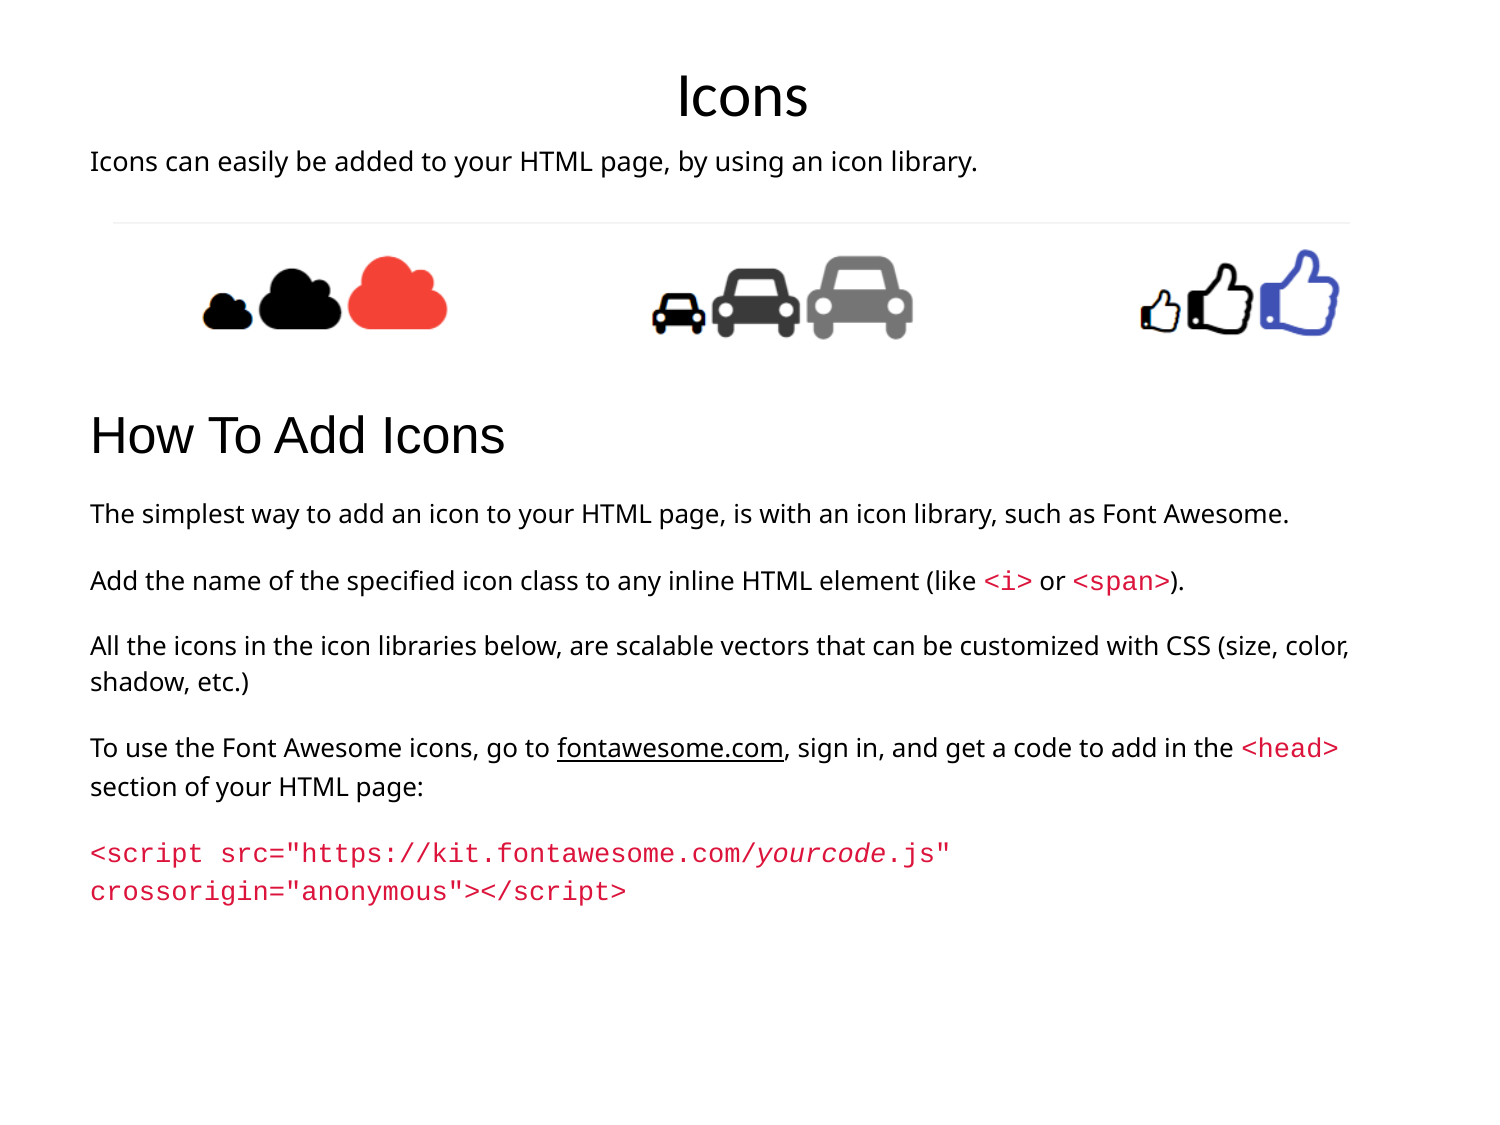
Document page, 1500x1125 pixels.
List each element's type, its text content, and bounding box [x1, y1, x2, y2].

list Icons can easily be added to your HTML page, by using an icon library. How To Add Icons The simplest way to add an icon to your HTML page, is with an icon library, such as Font Awesome. Add the name of the specified icon class to any inline HTML element (like <i> or <span>). All the icons in the icon libraries below, are scalable vectors that can be customized with CSS (size, color, shadow, etc.) To use the Font Awesome icons, go to fontawesome.com, sign in, and get a code to add in the <head> section of your HTML page: <script src="https://kit.fontawesome.com/yourcode.js" crossorigin="anonymous"></script> [75, 136, 1425, 1005]
title Icons [75, 45, 1425, 136]
picture [113, 215, 1351, 368]
